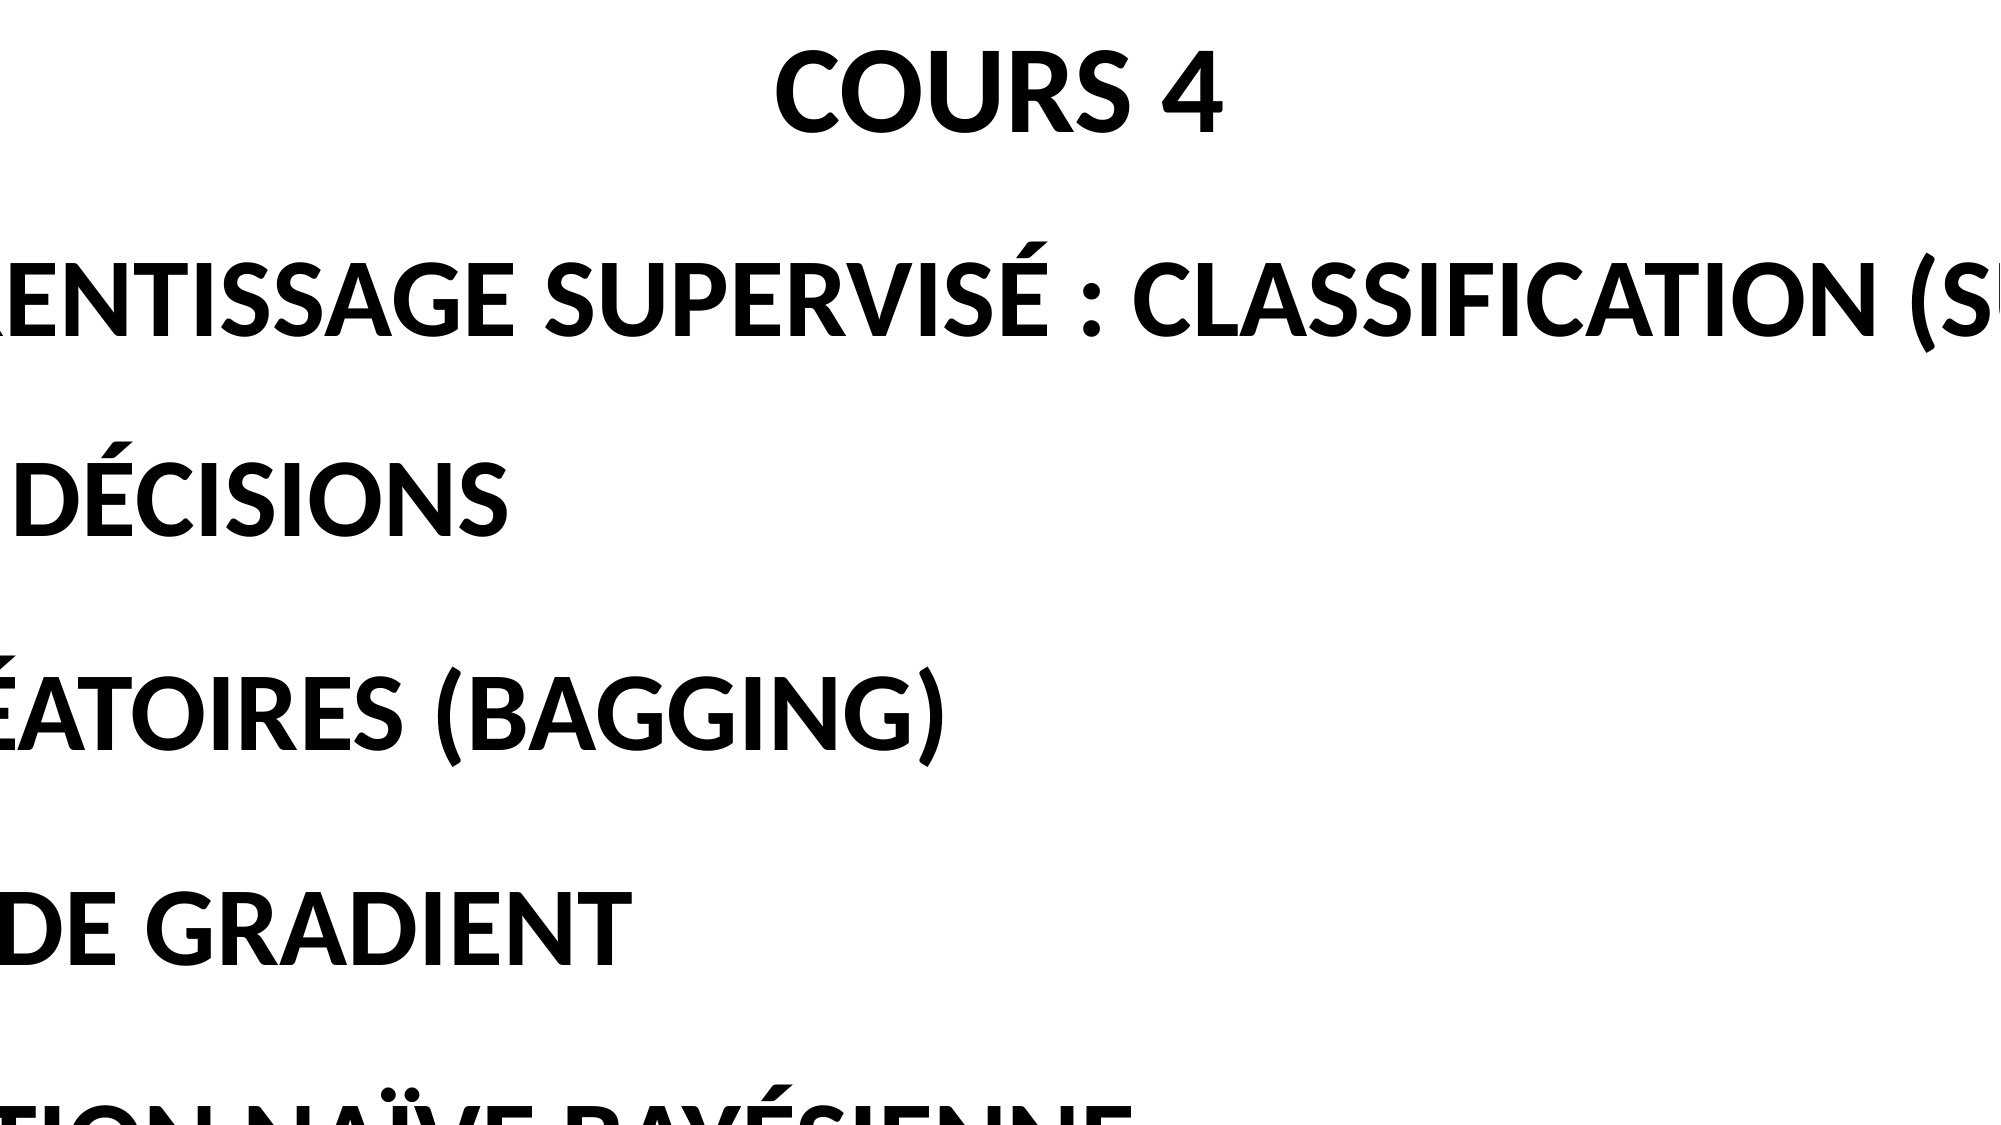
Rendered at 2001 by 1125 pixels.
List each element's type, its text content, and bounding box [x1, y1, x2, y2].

text_box 4. CLASSIFICATION NAÏVE BAYÉSIENNE [0, 1059, 2000, 1125]
text_box COURS 4 [0, 0, 2000, 165]
text_box 3. BOOSTING DE GRADIENT [0, 845, 2000, 996]
text_box 1. ARBRES DE DÉCISIONS [0, 416, 2000, 567]
text_box 2. FORÊTS ALÉATOIRES (BAGGING) [0, 630, 2000, 781]
text_box APPRENTISSAGE SUPERVISÉ : CLASSIFICATION (SUITE) [0, 217, 2000, 367]
